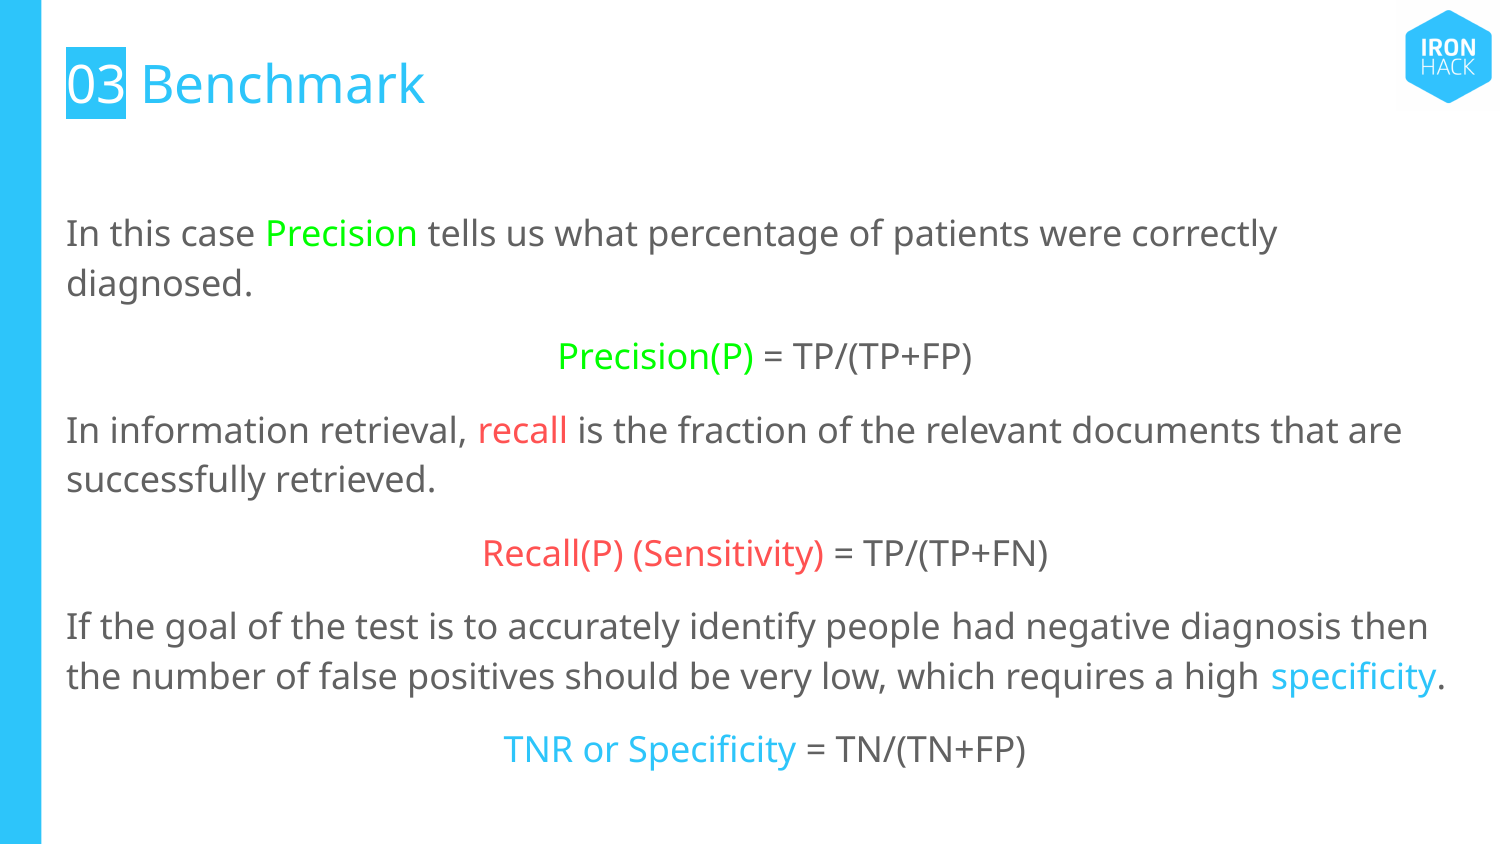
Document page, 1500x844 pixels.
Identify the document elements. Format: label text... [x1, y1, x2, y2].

list In this case Precision tells us what percentage of patients were correctly diagnosed. Precision(P) = TP/(TP+FP) In information retrieval, recall is the fraction of the relevant documents that are successfully retrieved. Recall(P) (Sensitivity) = TP/(TP+FN) If the goal of the test is to accurately identify people had negative diagnosis then the number of false positives should be very low, which requires a high specificity. TNR or Specificity = TN/(TN+FP) [51, 189, 1479, 815]
title 03 Benchmark [51, 35, 1449, 130]
picture [1396, 0, 1500, 111]
